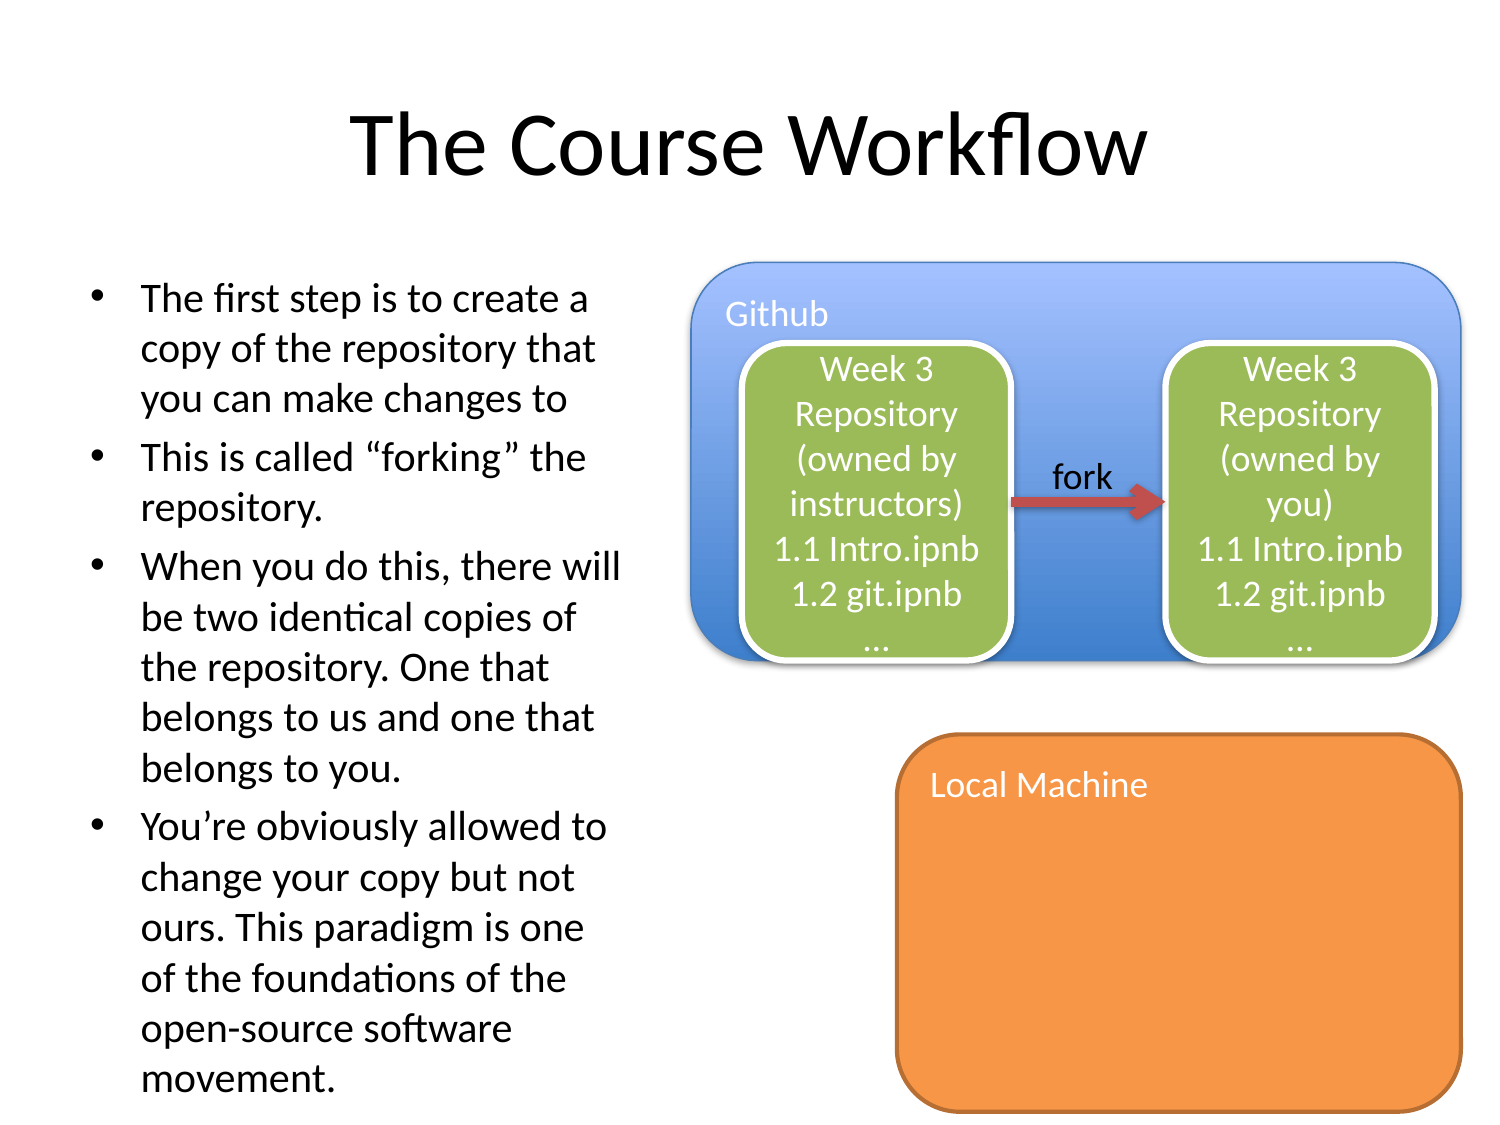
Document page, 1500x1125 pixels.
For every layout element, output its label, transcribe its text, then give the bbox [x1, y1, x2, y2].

list The first step is to create a copy of the repository that you can make changes to This is called “forking” the repository. When you do this, there will be two identical copies of the repository. One that belongs to us and one that belongs to you. You’re obviously allowed to change your copy but not ours. This paradigm is one of the foundations of the open-source software movement. [75, 262, 642, 1112]
text_box Local Machine [894, 732, 1464, 1114]
text_box Week 3 Repository (owned by you) 1.1 Intro.ipnb 1.2 git.ipnb … [1162, 339, 1438, 664]
title The Course Workflow [75, 45, 1425, 233]
text_box fork [1037, 444, 1128, 501]
text_box Github [690, 261, 1462, 662]
text_box Week 3 Repository (owned by instructors) 1.1 Intro.ipnb 1.2 git.ipnb … [738, 339, 1015, 664]
